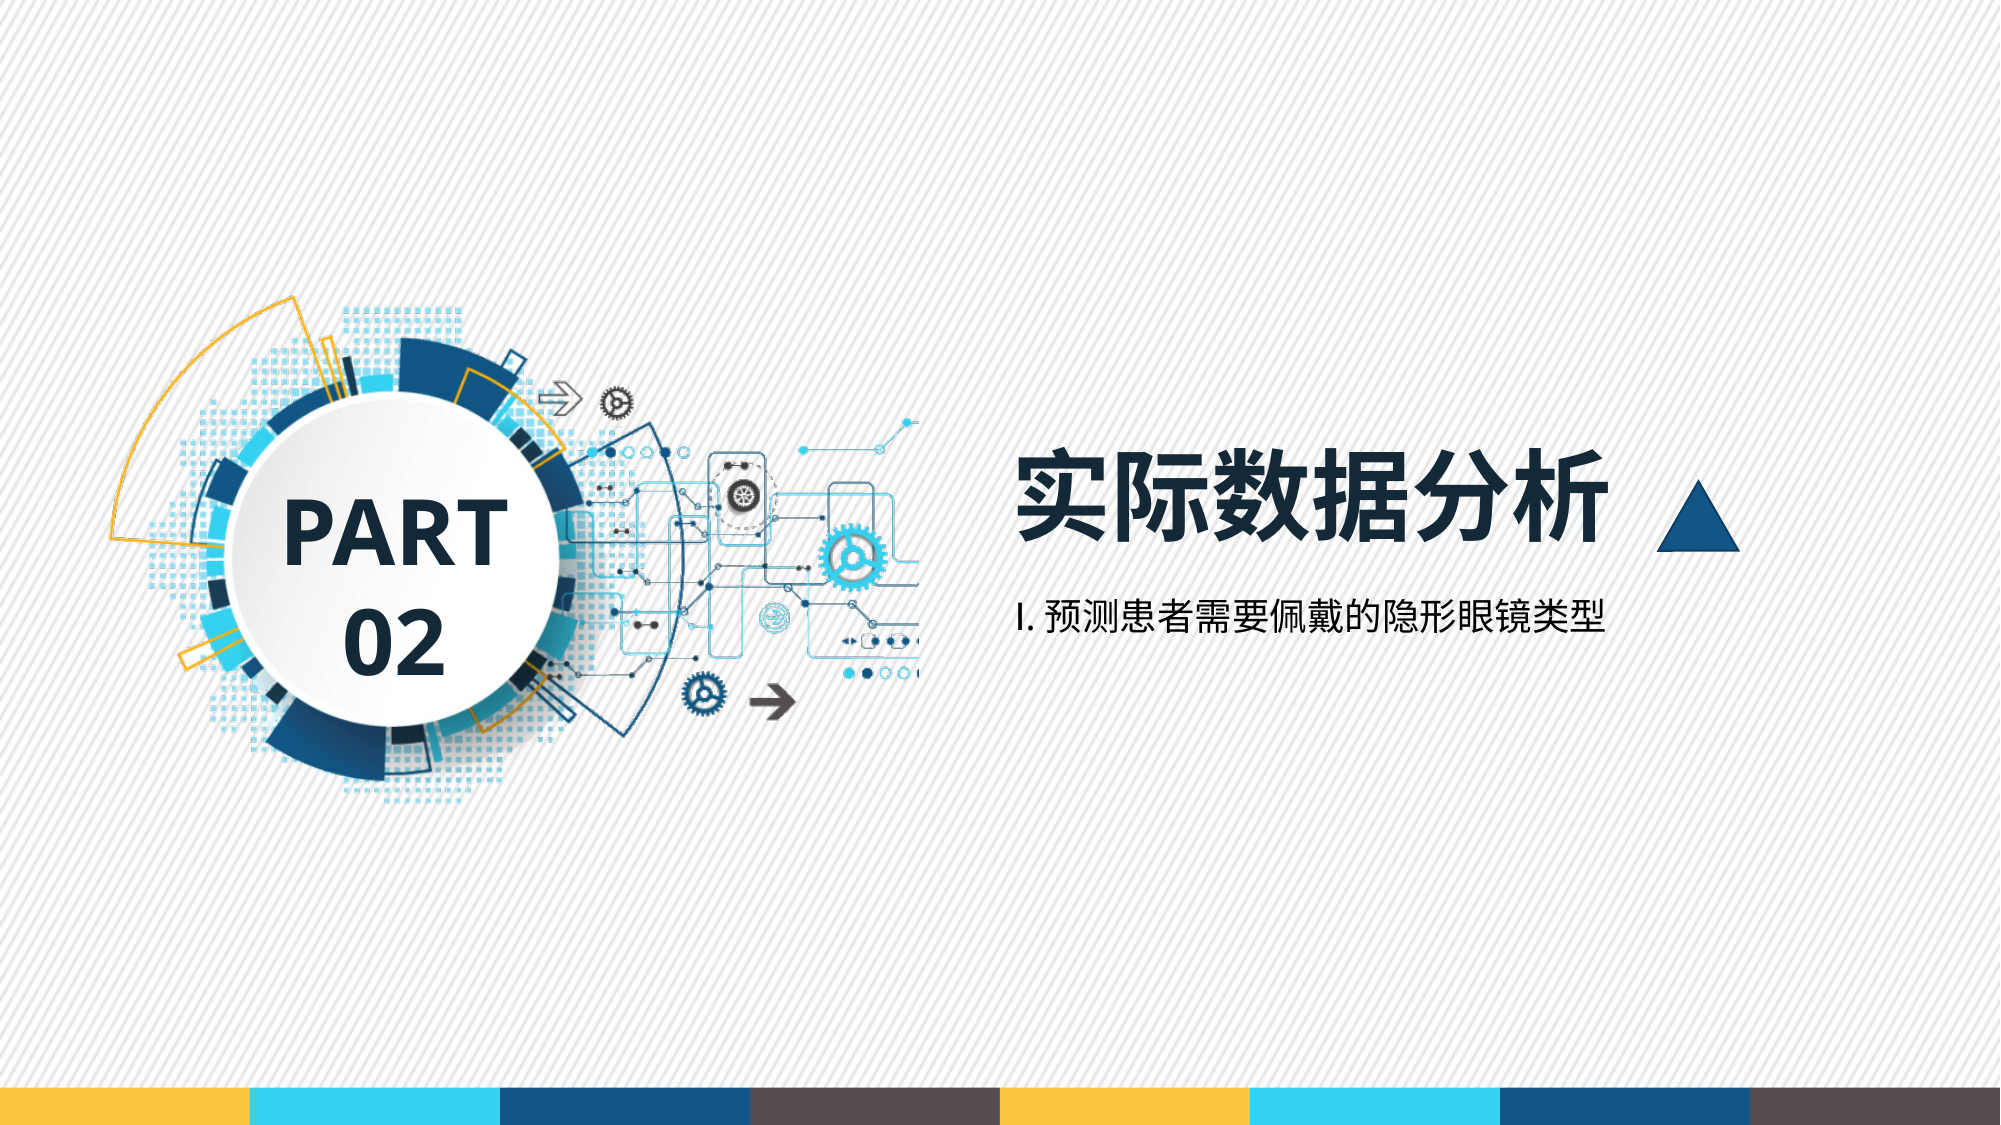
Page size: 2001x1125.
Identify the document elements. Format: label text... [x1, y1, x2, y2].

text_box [0, 1087, 2000, 1125]
text_box 实际数据分析 [997, 426, 1759, 561]
text_box [1656, 479, 1741, 552]
text_box Ⅰ.预测患者需要佩戴的隐形眼镜类型 [999, 585, 1865, 646]
picture [0, 0, 2000, 1087]
